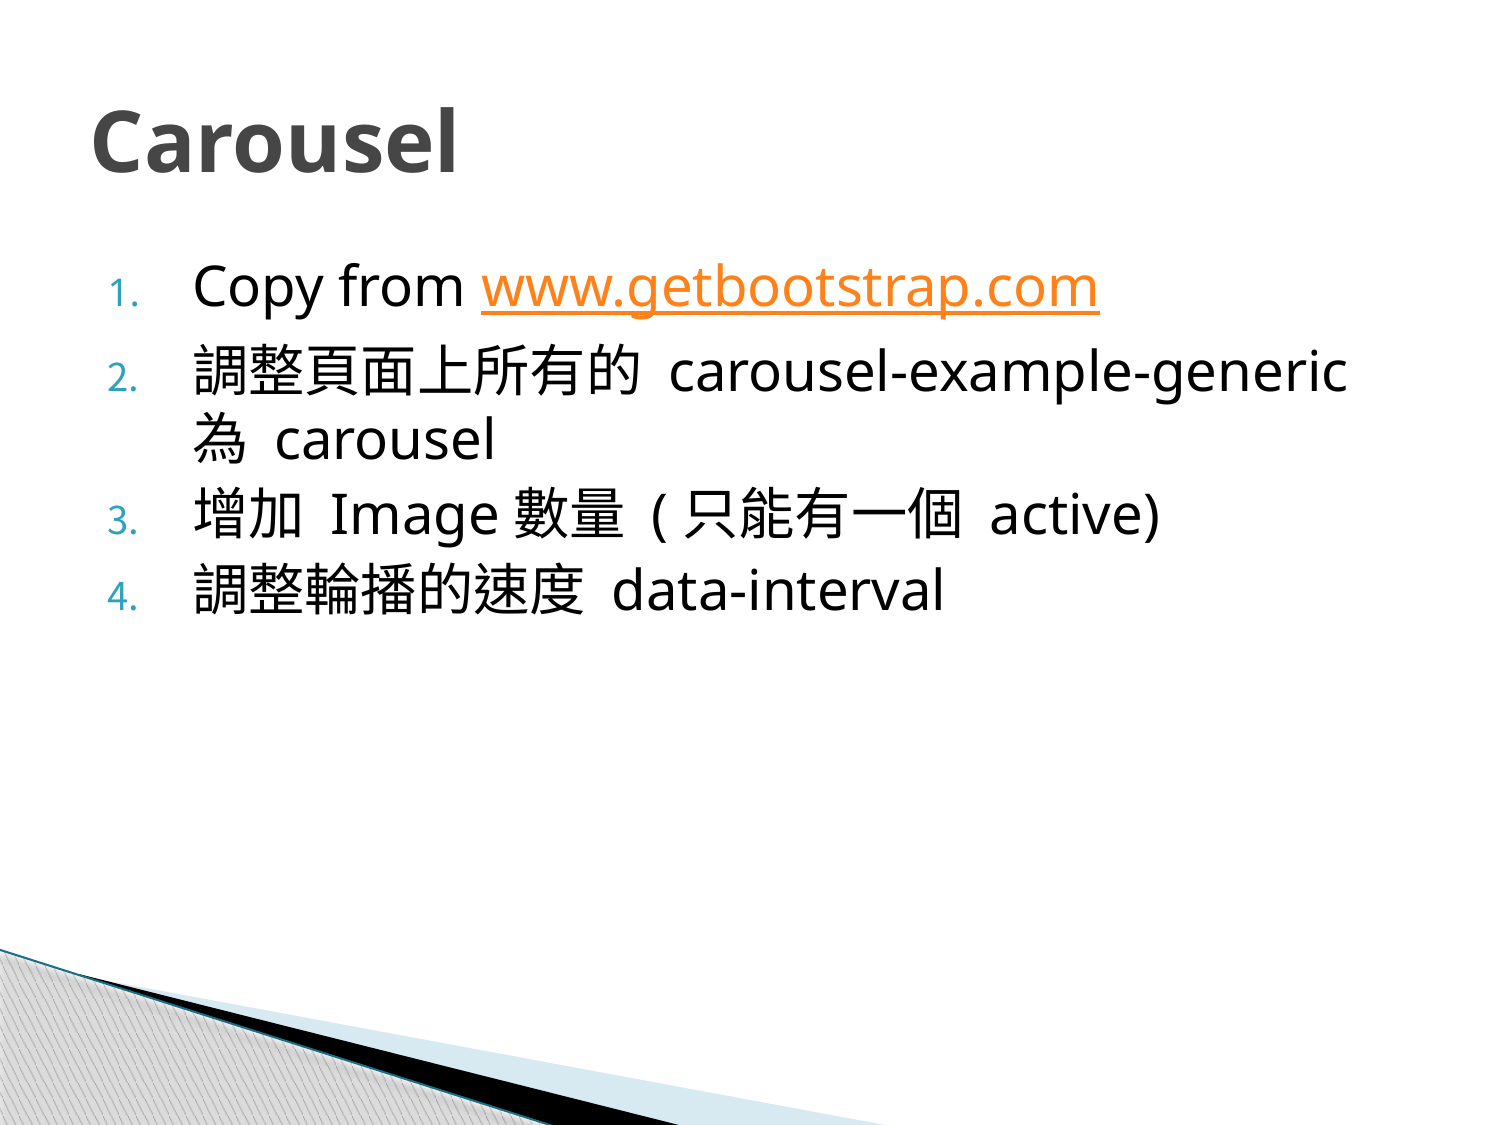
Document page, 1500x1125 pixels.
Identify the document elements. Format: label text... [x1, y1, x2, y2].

title Carousel [75, 45, 1425, 233]
list Copy from www.getbootstrap.com 調整頁面上所有的 carousel-example-generic 為 carousel 增加 Image數量 (只能有一個 active) 調整輪播的速度 data-interval [75, 243, 1425, 986]
